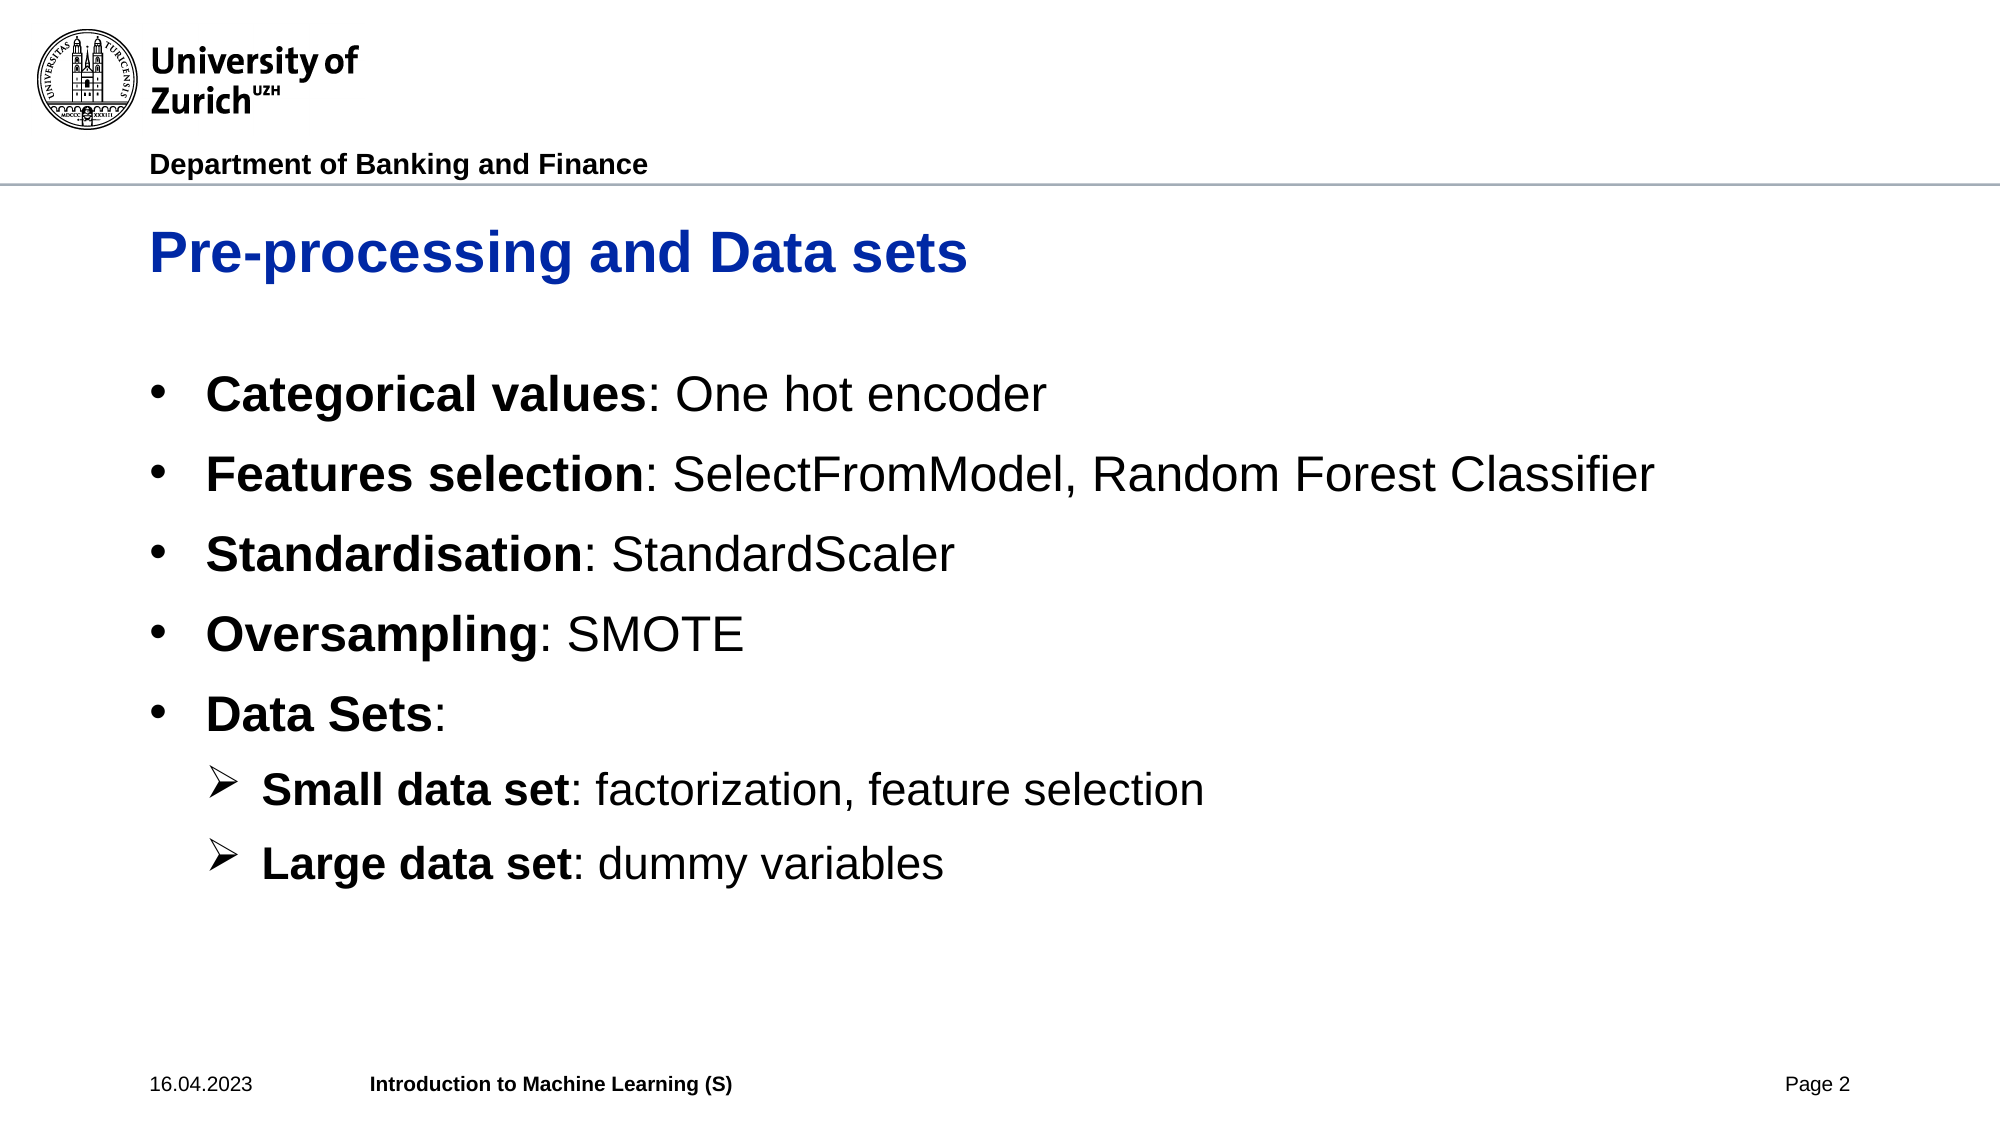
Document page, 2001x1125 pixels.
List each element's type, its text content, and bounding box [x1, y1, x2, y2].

footer Introduction to Machine Learning (S) [369, 1070, 1520, 1106]
list Categorical values: One hot encoder Features selection: SelectFromModel, Random Forest Classifier Standardisation: StandardScaler Oversampling: SMOTE Data Sets: Small data set: factorization, feature selection Large data set: dummy variables [149, 361, 1851, 1000]
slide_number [149, 1070, 354, 1106]
title Pre-processing and Data sets [149, 208, 1851, 338]
slide_number Page 2 [1714, 1070, 1851, 1106]
picture [31, 23, 365, 136]
